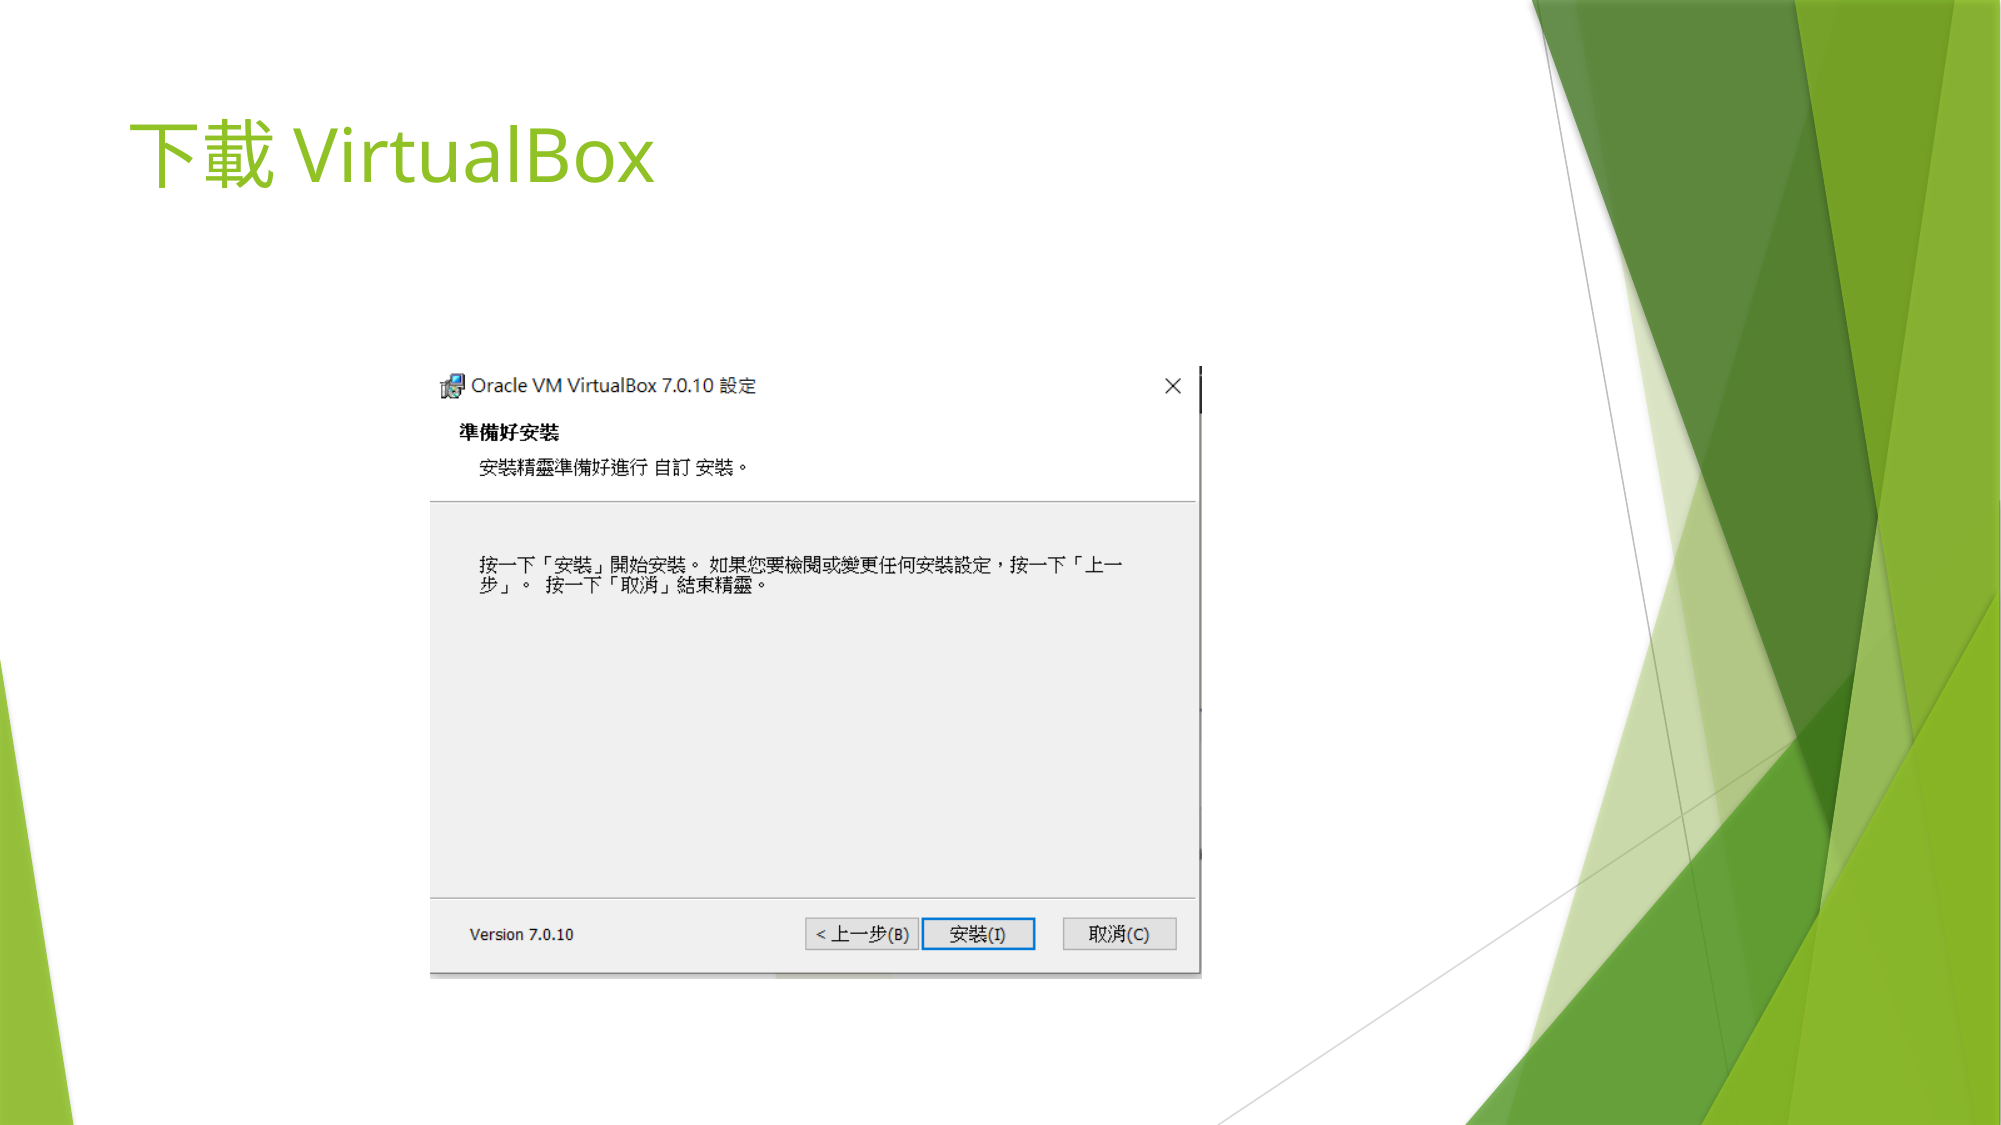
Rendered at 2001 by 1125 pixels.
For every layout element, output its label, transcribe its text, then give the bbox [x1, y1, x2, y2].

title 下載VirtualBox [111, 99, 1522, 317]
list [430, 365, 1203, 980]
